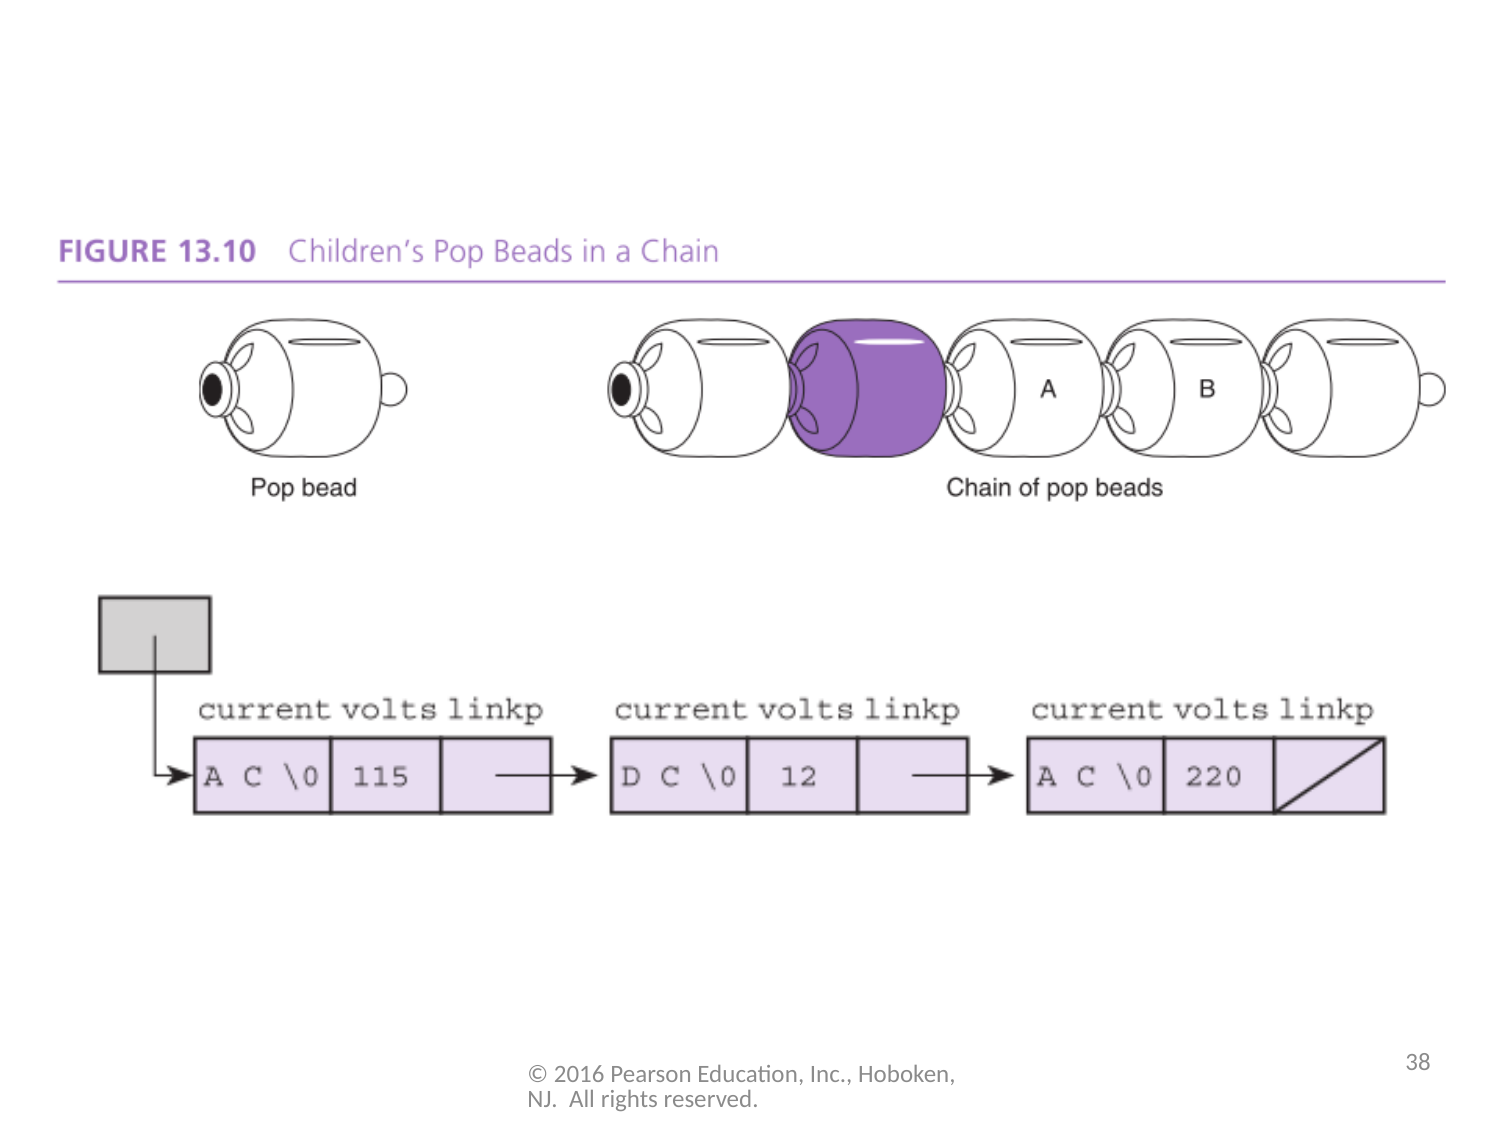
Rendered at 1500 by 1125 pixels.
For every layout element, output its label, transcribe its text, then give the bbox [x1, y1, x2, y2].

slide_number 38 [1095, 1030, 1446, 1091]
footer © 2016 Pearson Education, Inc., Hoboken, NJ. All rights reserved. [512, 1042, 988, 1103]
picture [62, 562, 1422, 870]
picture [40, 212, 1460, 519]
